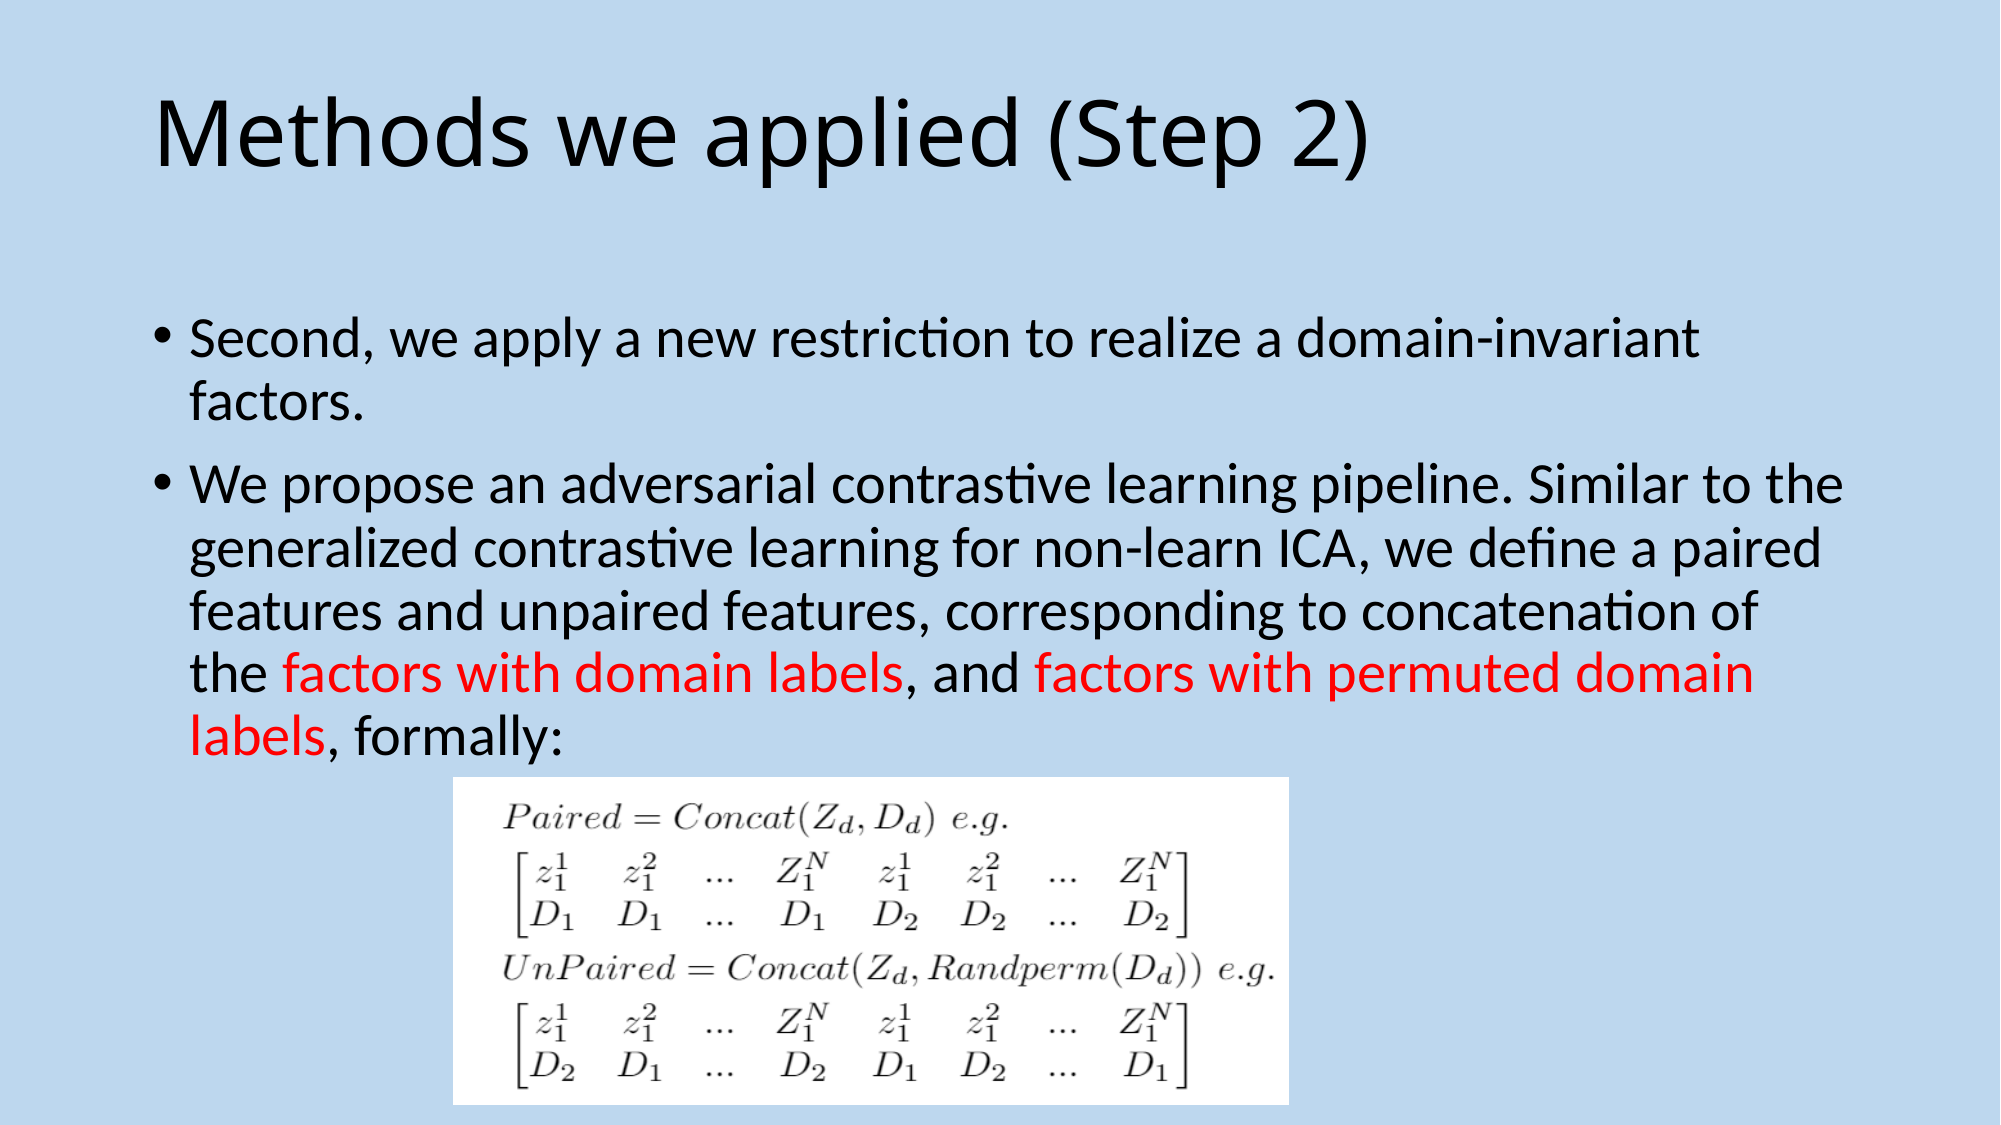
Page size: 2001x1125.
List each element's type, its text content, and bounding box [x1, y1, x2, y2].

list Second, we apply a new restriction to realize a domain-invariant factors. We propose an adversarial contrastive learning pipeline. Similar to the generalized contrastive learning for non-learn ICA, we define a paired features and unpaired features, corresponding to concatenation of the factors with domain labels, and factors with permuted domain labels, formally: [137, 299, 1863, 1014]
title Methods we applied (Step 2) [137, 27, 1863, 246]
picture [452, 777, 1289, 1105]
